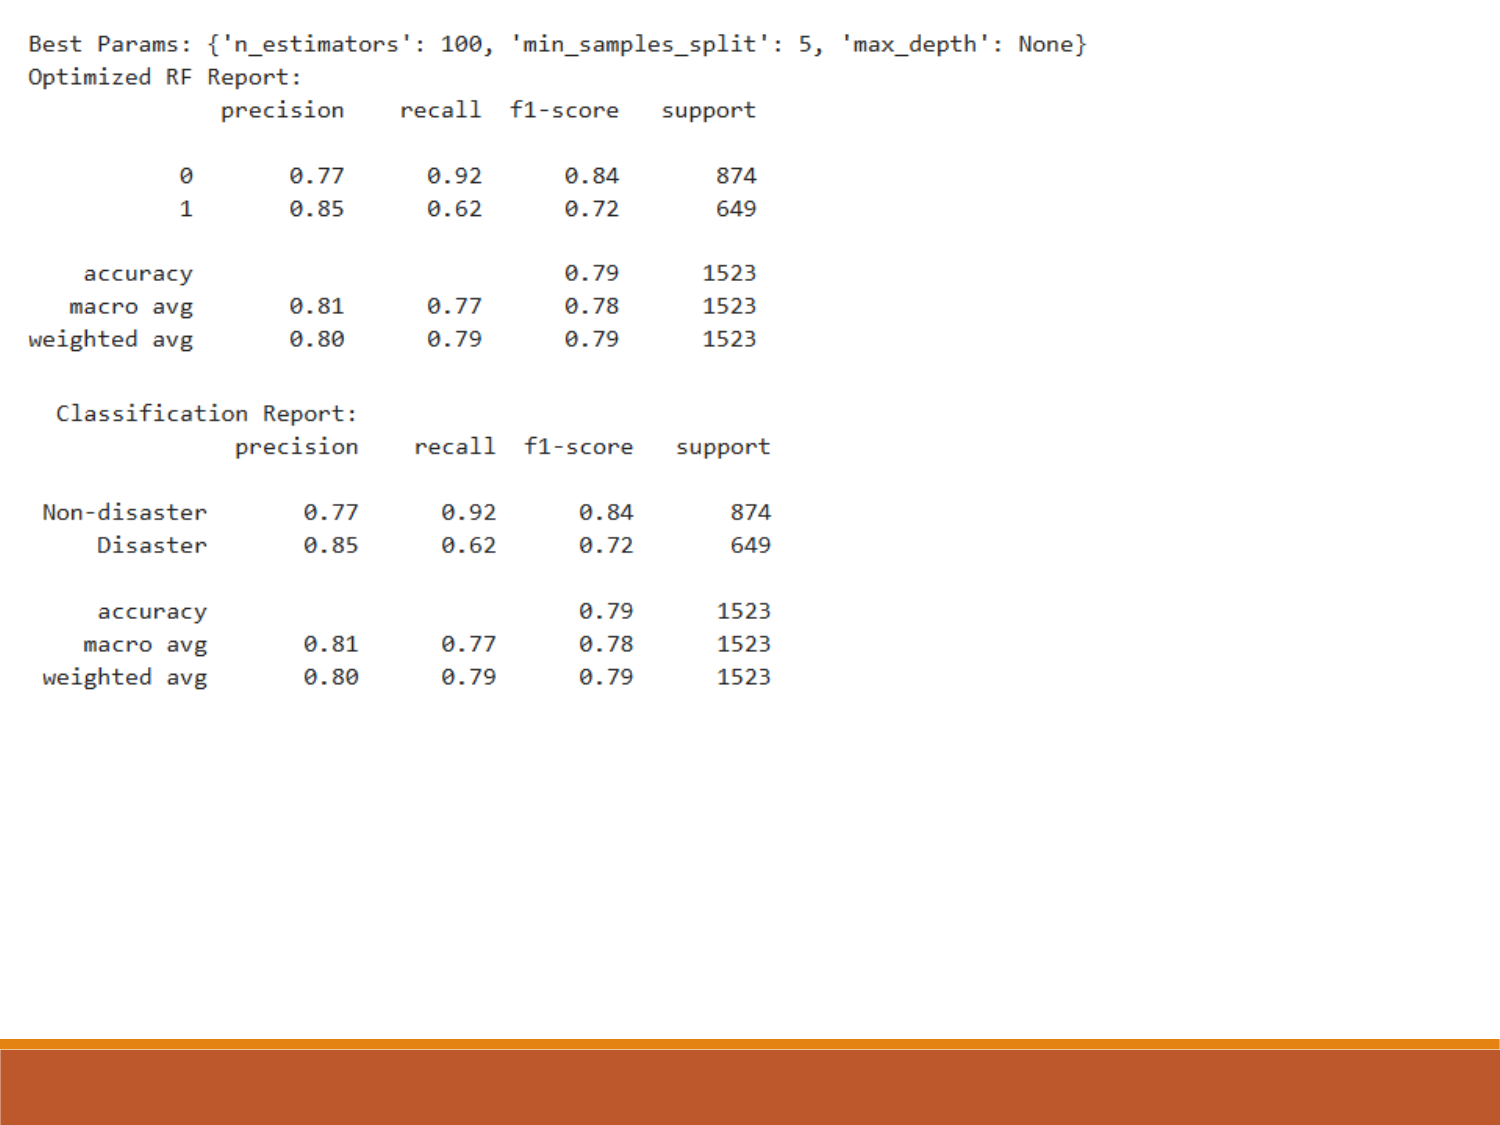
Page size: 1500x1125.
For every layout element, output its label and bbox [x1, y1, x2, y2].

picture [24, 389, 837, 735]
picture [0, 22, 1118, 361]
